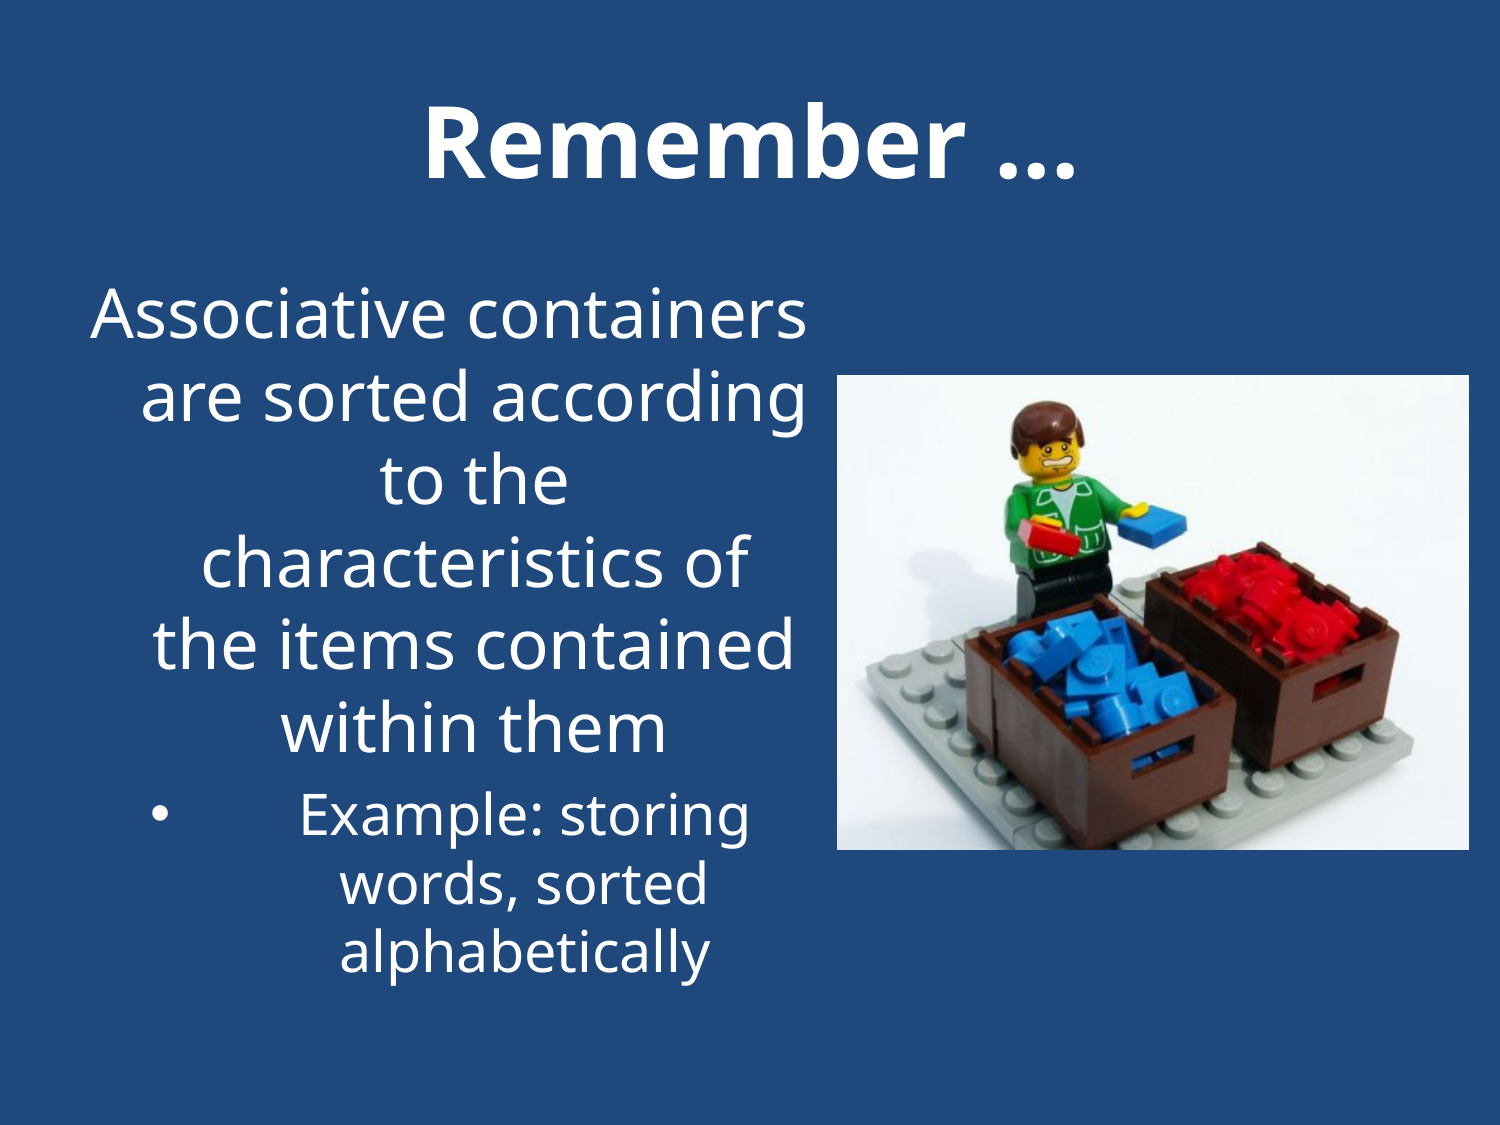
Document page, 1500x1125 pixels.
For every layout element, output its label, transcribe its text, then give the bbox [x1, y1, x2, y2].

title Remember ... [75, 45, 1425, 233]
list Associative containers are sorted according to the characteristics of the items contained within them Example: storing words, sorted alphabetically [75, 262, 825, 1005]
picture [837, 375, 1469, 850]
